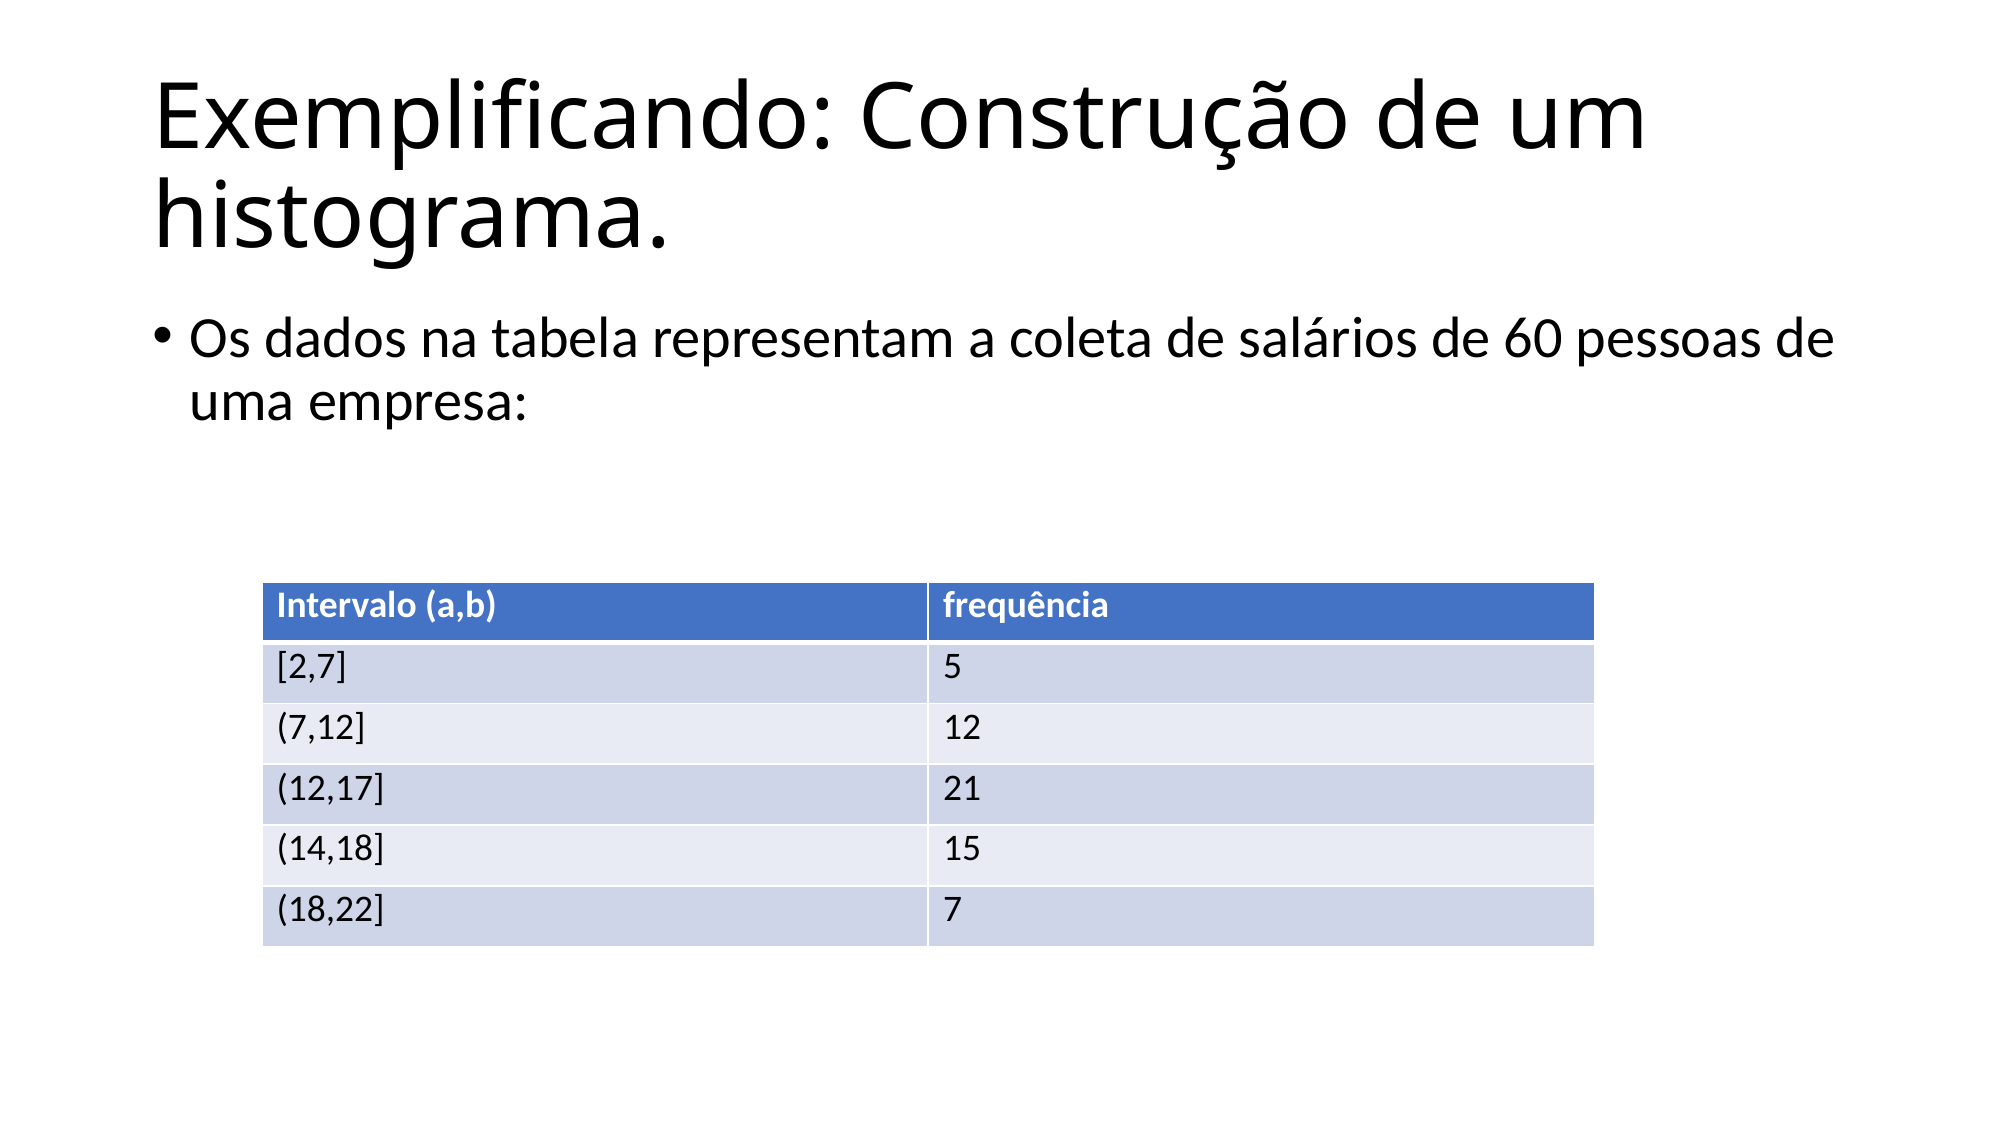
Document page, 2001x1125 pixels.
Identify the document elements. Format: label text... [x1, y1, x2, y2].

table_cell 21 [929, 765, 1594, 824]
title Exemplificando: Construção de um histograma. [137, 59, 1863, 278]
table_cell (14,18] [263, 826, 927, 885]
table_cell (12,17] [263, 765, 927, 824]
table_cell (18,22] [263, 887, 927, 946]
table_cell 15 [929, 826, 1594, 885]
table_cell 5 [929, 645, 1594, 703]
table_cell (7,12] [263, 704, 927, 763]
list Os dados na tabela representam a coleta de salários de 60 pessoas de uma empresa: [137, 299, 1863, 1014]
table_cell [2,7] [263, 645, 927, 703]
table_header Intervalo (a,b) [263, 583, 927, 640]
table_cell 12 [929, 704, 1594, 763]
table_cell 7 [929, 887, 1594, 946]
table_header frequência [929, 583, 1594, 640]
